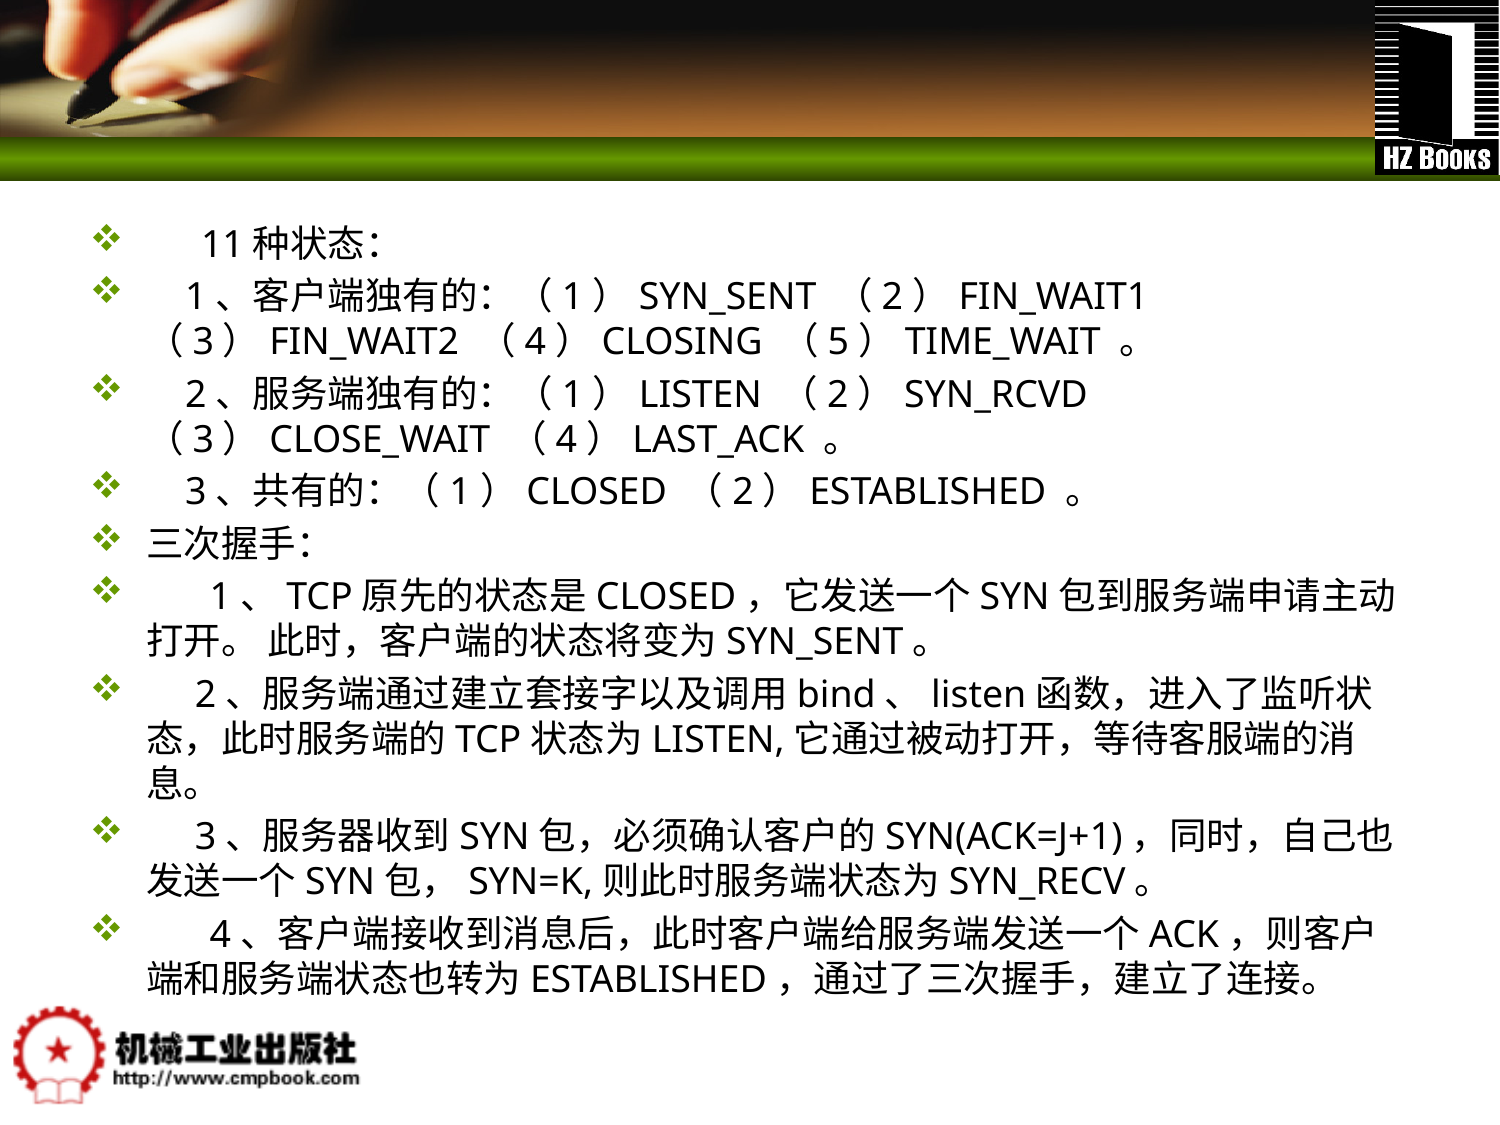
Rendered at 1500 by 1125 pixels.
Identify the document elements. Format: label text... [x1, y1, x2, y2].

list 11种状态： 1、客户端独有的：（1）SYN_SENT （2）FIN_WAIT1 （3）FIN_WAIT2 （4）CLOSING （5）TIME_WAIT 。 2、服务端独有的：（1）LISTEN （2）SYN_RCVD （3）CLOSE_WAIT （4）LAST_ACK 。 3、共有的：（1）CLOSED （2）ESTABLISHED 。 三次握手： 1、TCP原先的状态是CLOSED，它发送一个SYN包到服务端申请主动打开。 此时，客户端的状态将变为SYN_SENT。 2、服务端通过建立套接字以及调用bind、listen函数，进入了监听状态，此时服务端的TCP状态为LISTEN,它通过被动打开，等待客服端的消息。 3、服务器收到SYN包，必须确认客户的SYN(ACK=J+1)，同时，自己也发送一个SYN包，SYN=K,则此时服务端状态为SYN_RECV。 4、客户端接收到消息后，此时客户端给服务端发送一个ACK，则客户端和服务端状态也转为ESTABLISHED，通过了三次握手，建立了连接。 [74, 212, 1413, 1038]
picture [12, 999, 363, 1116]
picture [0, 0, 1500, 175]
